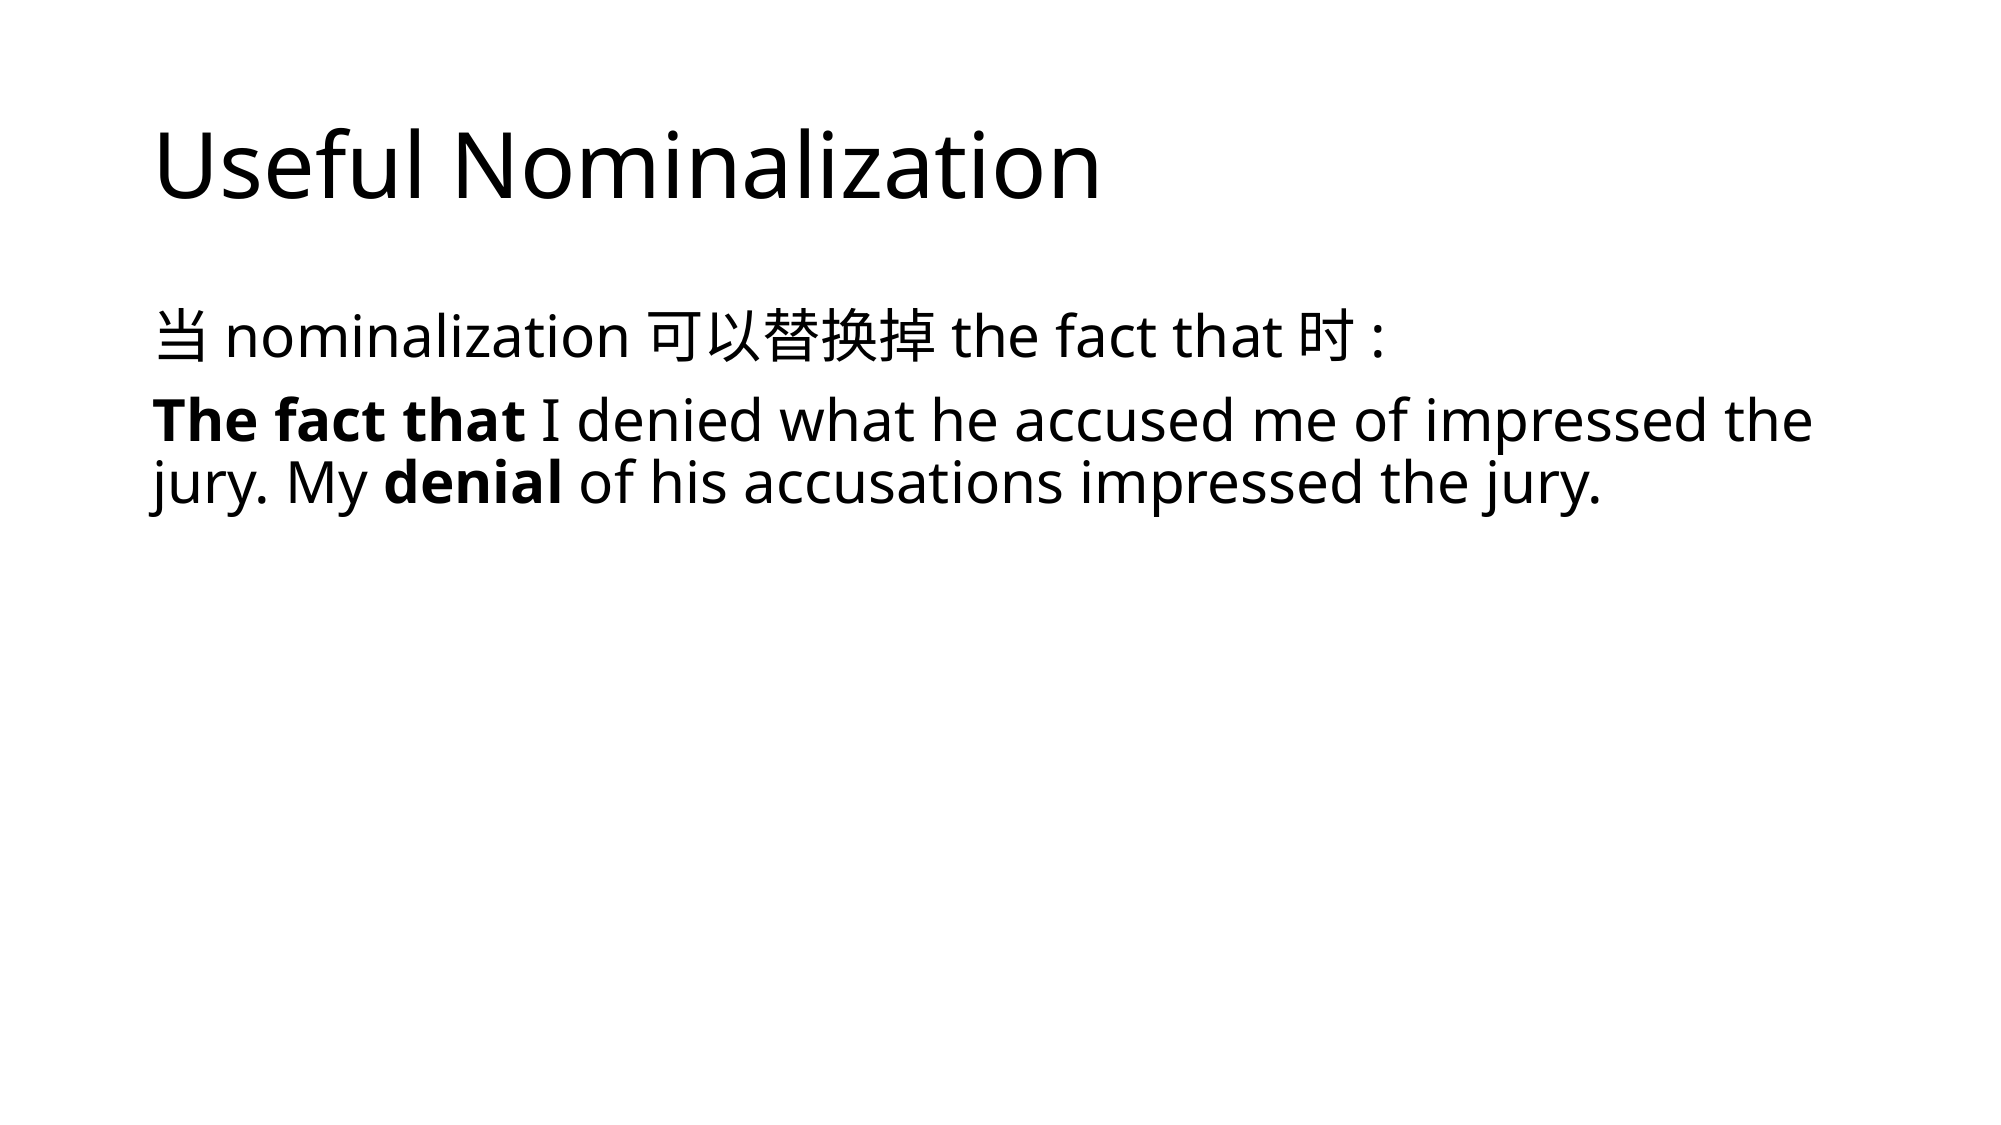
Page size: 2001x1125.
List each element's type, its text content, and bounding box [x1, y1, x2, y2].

title Useful Nominalization [137, 59, 1863, 278]
list 当nominalization可以替换掉the fact that时: The fact that I denied what he accused me of impressed the jury. My denial of his accusations impressed the jury. [137, 299, 1863, 1014]
